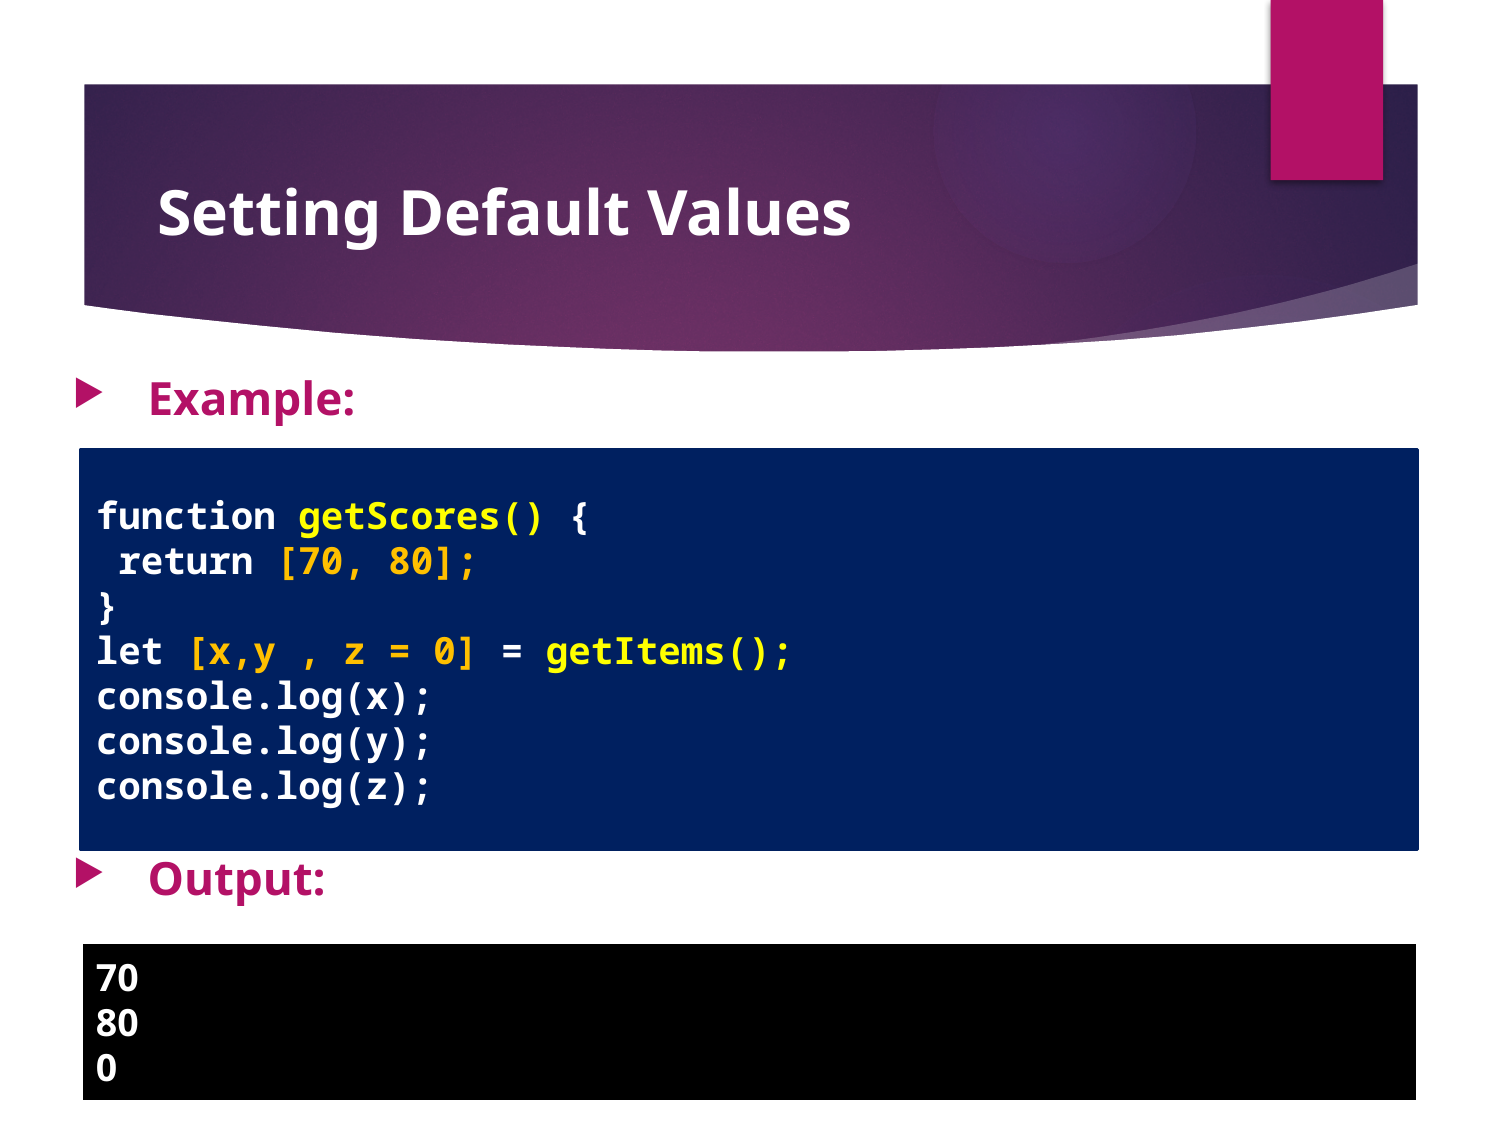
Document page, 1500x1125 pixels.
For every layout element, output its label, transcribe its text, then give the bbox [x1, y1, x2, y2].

title Setting Default Values [142, 152, 1183, 269]
list Example: Output: [57, 362, 1453, 1125]
text_box function getScores() { return [70, 80]; } let [x,y , z = 0] = getItems(); console.log(x); console.log(y); console.log(z); [79, 448, 1419, 851]
text_box 70 80 0 [79, 941, 1419, 1103]
